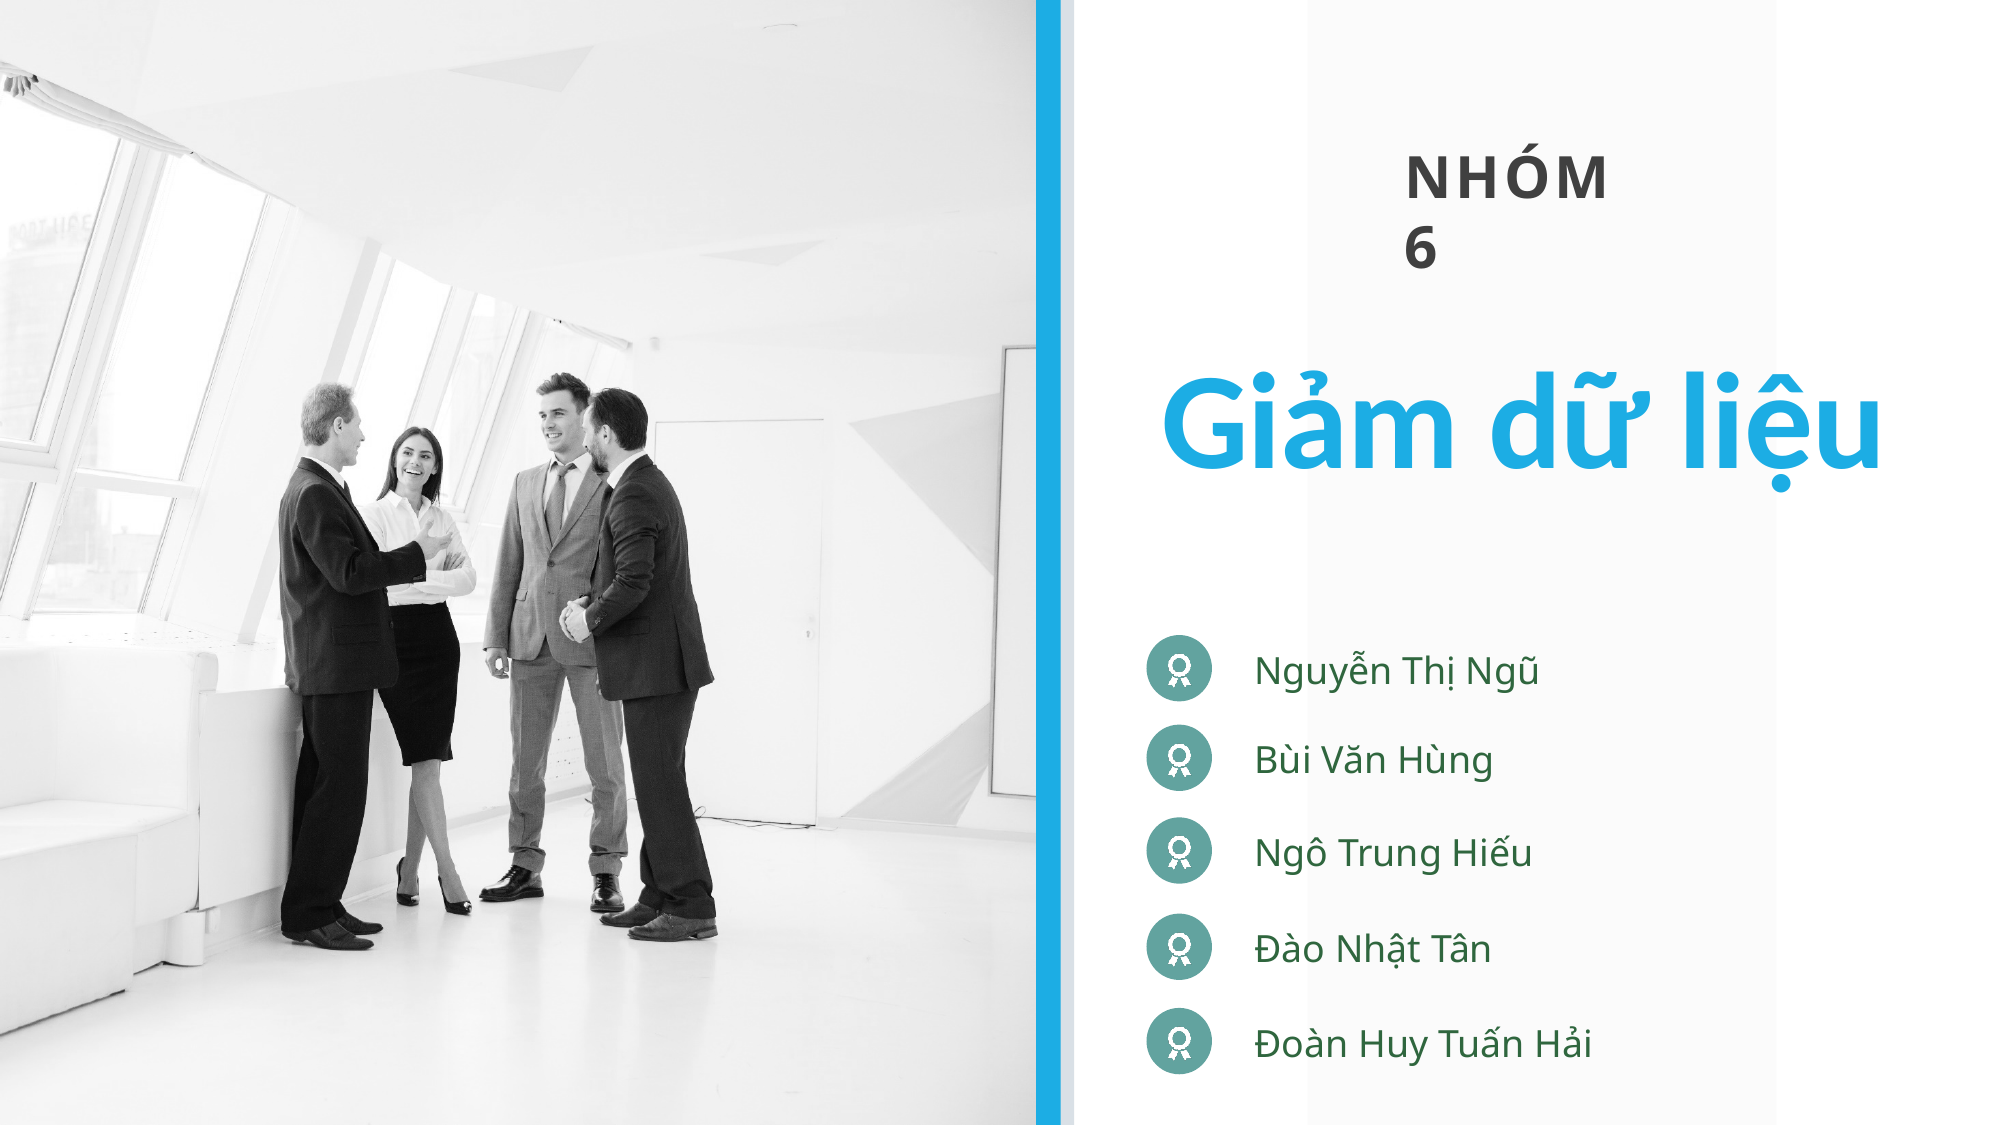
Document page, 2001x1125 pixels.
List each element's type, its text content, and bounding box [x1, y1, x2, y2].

title Giảm dữ liệu [1146, 224, 1918, 506]
text_box [1146, 817, 1212, 884]
text_box [1159, 929, 1199, 970]
text_box [1159, 1023, 1199, 1064]
text_box Bùi Văn Hùng [1254, 736, 1781, 778]
text_box [1146, 1007, 1212, 1075]
text_box [1146, 724, 1212, 791]
text_box [1159, 740, 1199, 781]
text_box Ngô Trung Hiếu [1254, 829, 1781, 870]
text_box [1146, 913, 1212, 980]
text_box [1159, 833, 1199, 873]
text_box Đào Nhật Tân [1254, 925, 1781, 967]
text_box [1159, 650, 1199, 691]
text_box Đoàn Huy Tuấn Hải [1254, 1019, 1781, 1061]
text_box Nguyễn Thị Ngũ [1254, 646, 1781, 688]
text_box [1146, 635, 1212, 702]
picture [0, 0, 1036, 1125]
subtitle Nhóm 6 [1389, 132, 1675, 225]
